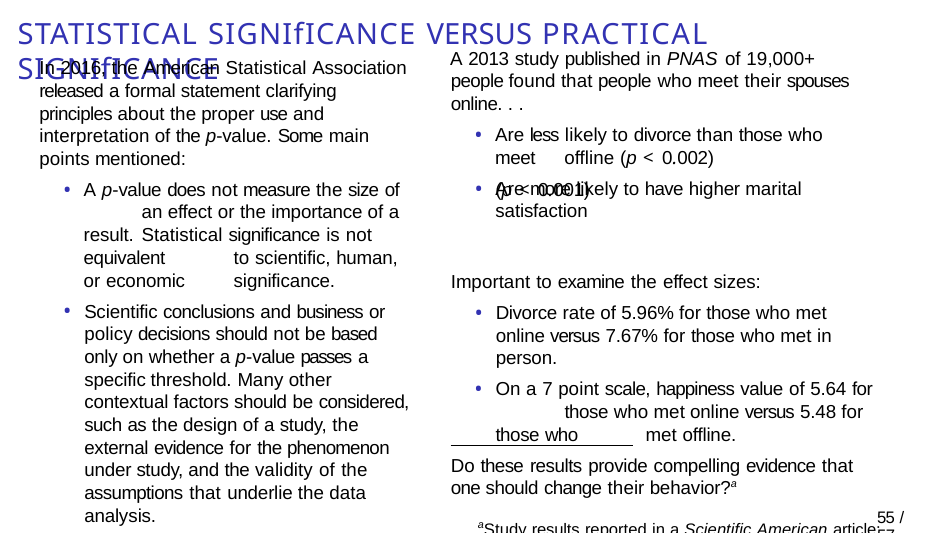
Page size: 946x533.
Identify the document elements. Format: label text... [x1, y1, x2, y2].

slide_number 56 / 57 [871, 508, 930, 533]
title Statistical significance versus practical significance [15, 12, 847, 105]
text_box A 2013 study published in PNAS of 19,000+ people found that people who meet their spouses online. . . Are less likely to divorce than those who meet offline (p < 0.002) Are more likely to have higher marital satisfaction Important to examine the effect sizes: Divorce rate of 5.96% for those who met online versus 7.67% for those who met in person. On a 7 point scale, happiness value of 5.64 for those who met online versus 5.48 for those who met offline. Do these results provide compelling evidence that one should change their behavior?a aStudy results reported in a Scientific American article: "Meeting Your Spouse Online May Lead to a Better Marriage". [427, 44, 915, 533]
text_box In 2016, the American Statistical Association released a formal statement clarifying principles about the proper use and interpretation of the p-value. Some main points mentioned: A p-value does not measure the size of an effect or the importance of a result. Statistical significance is not equivalent to scientific, human, or economic significance. Scientific conclusions and business or policy decisions should not be based only on whether a p-value passes a specific threshold. Many other contextual factors should be considered, such as the design of a study, the external evidence for the phenomenon under study, and the validity of the assumptions that underlie the data analysis. [26, 54, 424, 526]
